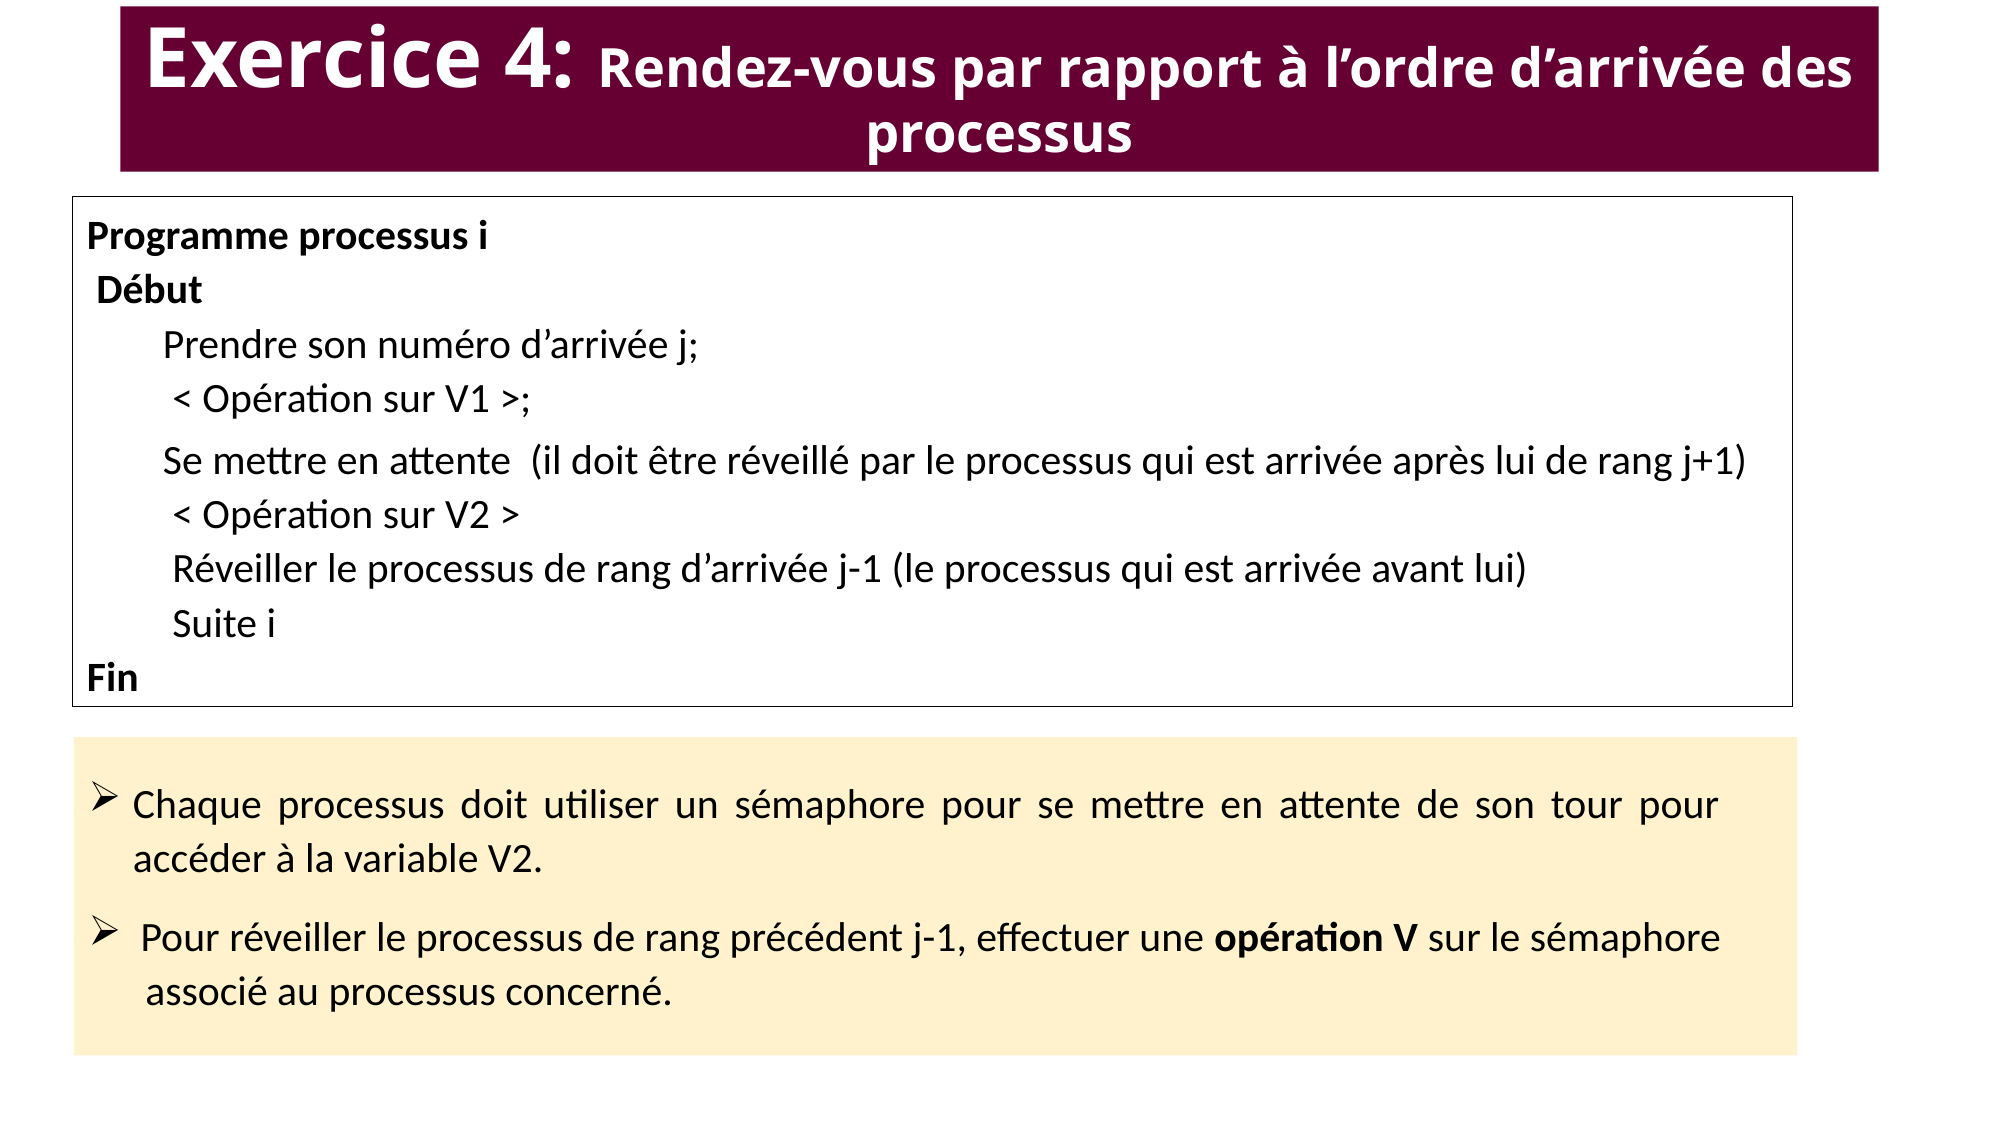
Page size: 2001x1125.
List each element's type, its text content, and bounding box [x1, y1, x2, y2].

title Exercice 4: Rendez-vous par rapport à l’ordre d’arrivée des processus [120, 6, 1879, 172]
text_box Programme processus i Début Prendre son numéro d’arrivée j; < Opération sur V1 >; Se mettre en attente (il doit être réveillé par le processus qui est arrivée après lui de rang j+1) < Opération sur V2 > Réveiller le processus de rang d’arrivée j-1 (le processus qui est arrivée avant lui) Suite i Fin [72, 196, 1793, 707]
text_box Chaque processus doit utiliser un sémaphore pour se mettre en attente de son tour pour accéder à la variable V2. Pour réveiller le processus de rang précédent j-1, effectuer une opération V sur le sémaphore associé au processus concerné. [73, 737, 1798, 1056]
